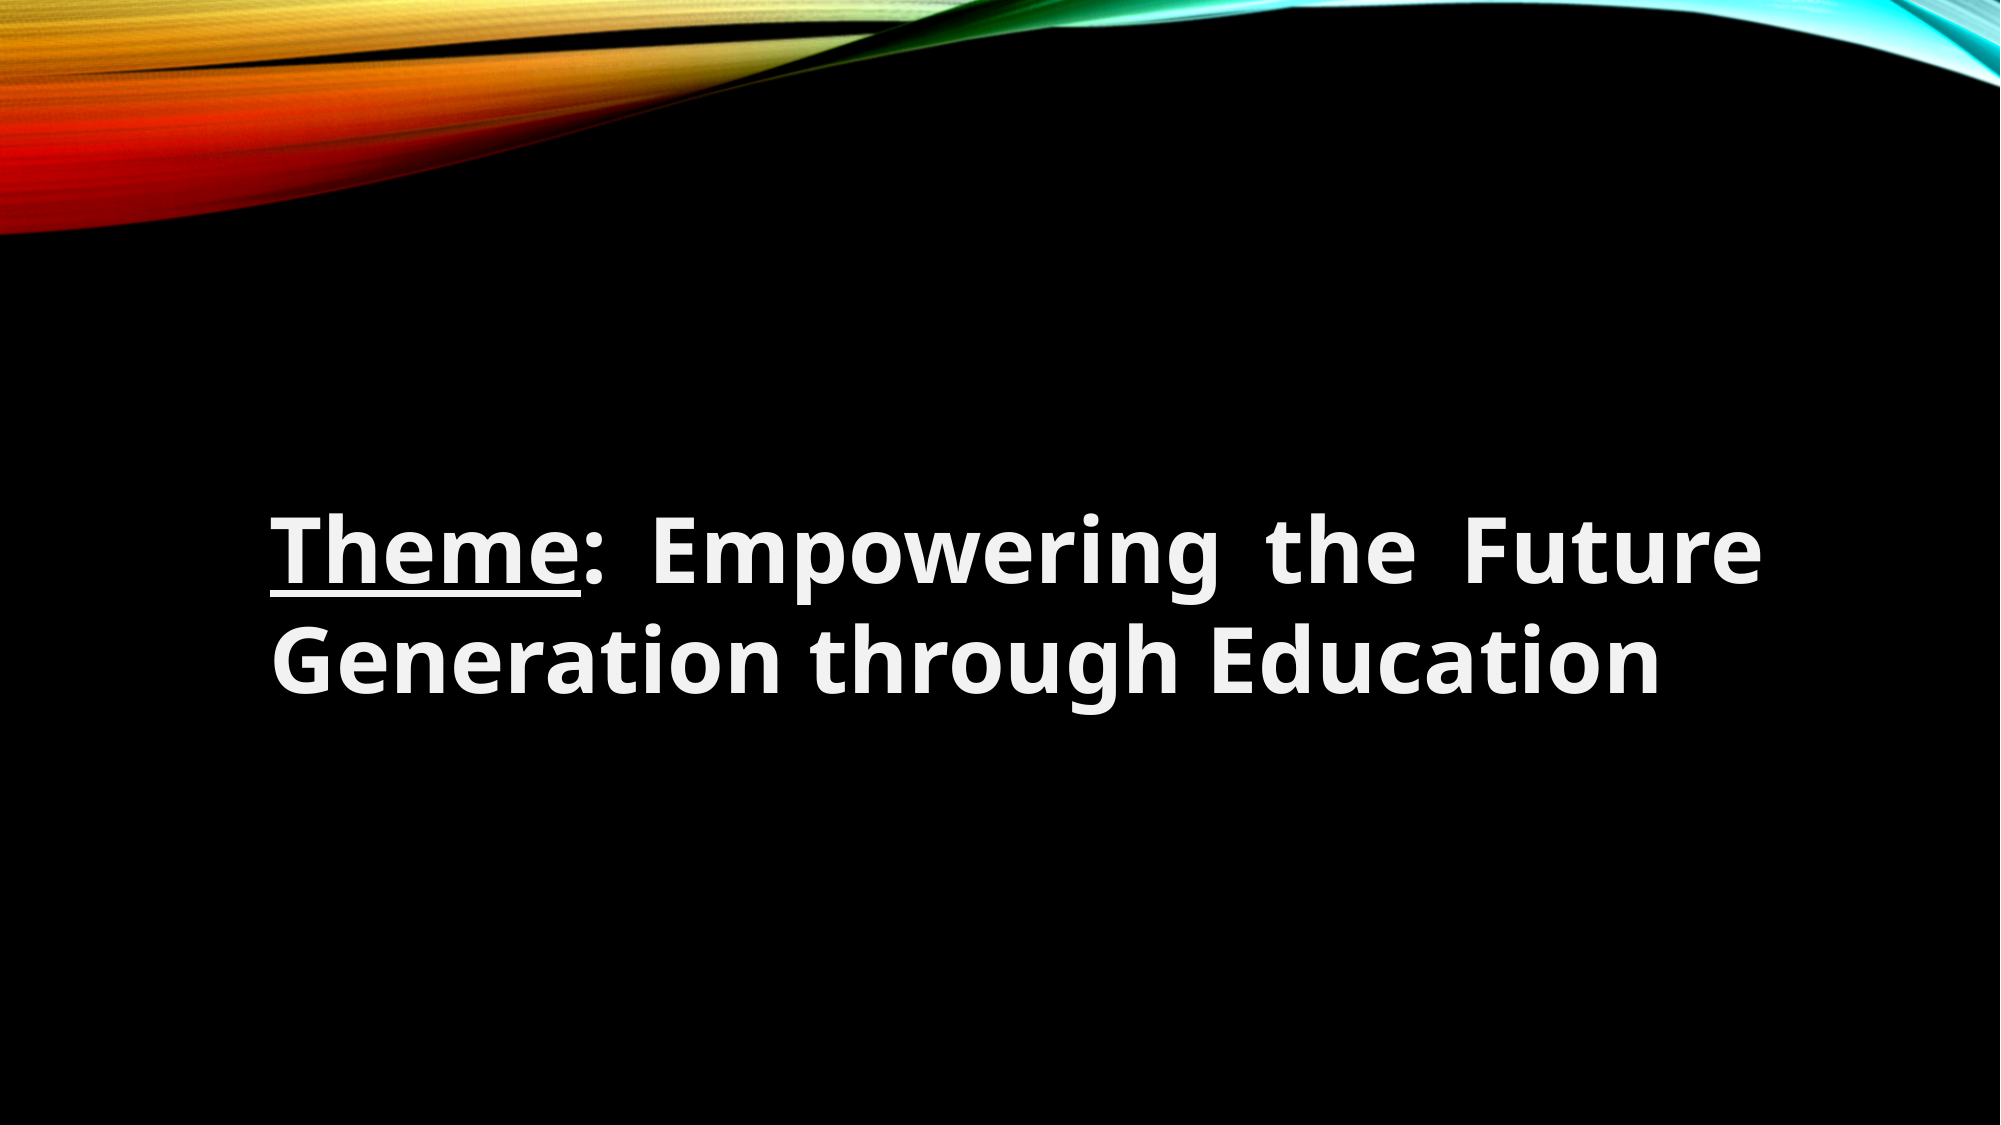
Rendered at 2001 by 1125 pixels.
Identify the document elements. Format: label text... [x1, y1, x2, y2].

picture [0, 0, 2000, 237]
text_box Theme: Empowering the Future Generation through Education [254, 484, 1781, 719]
